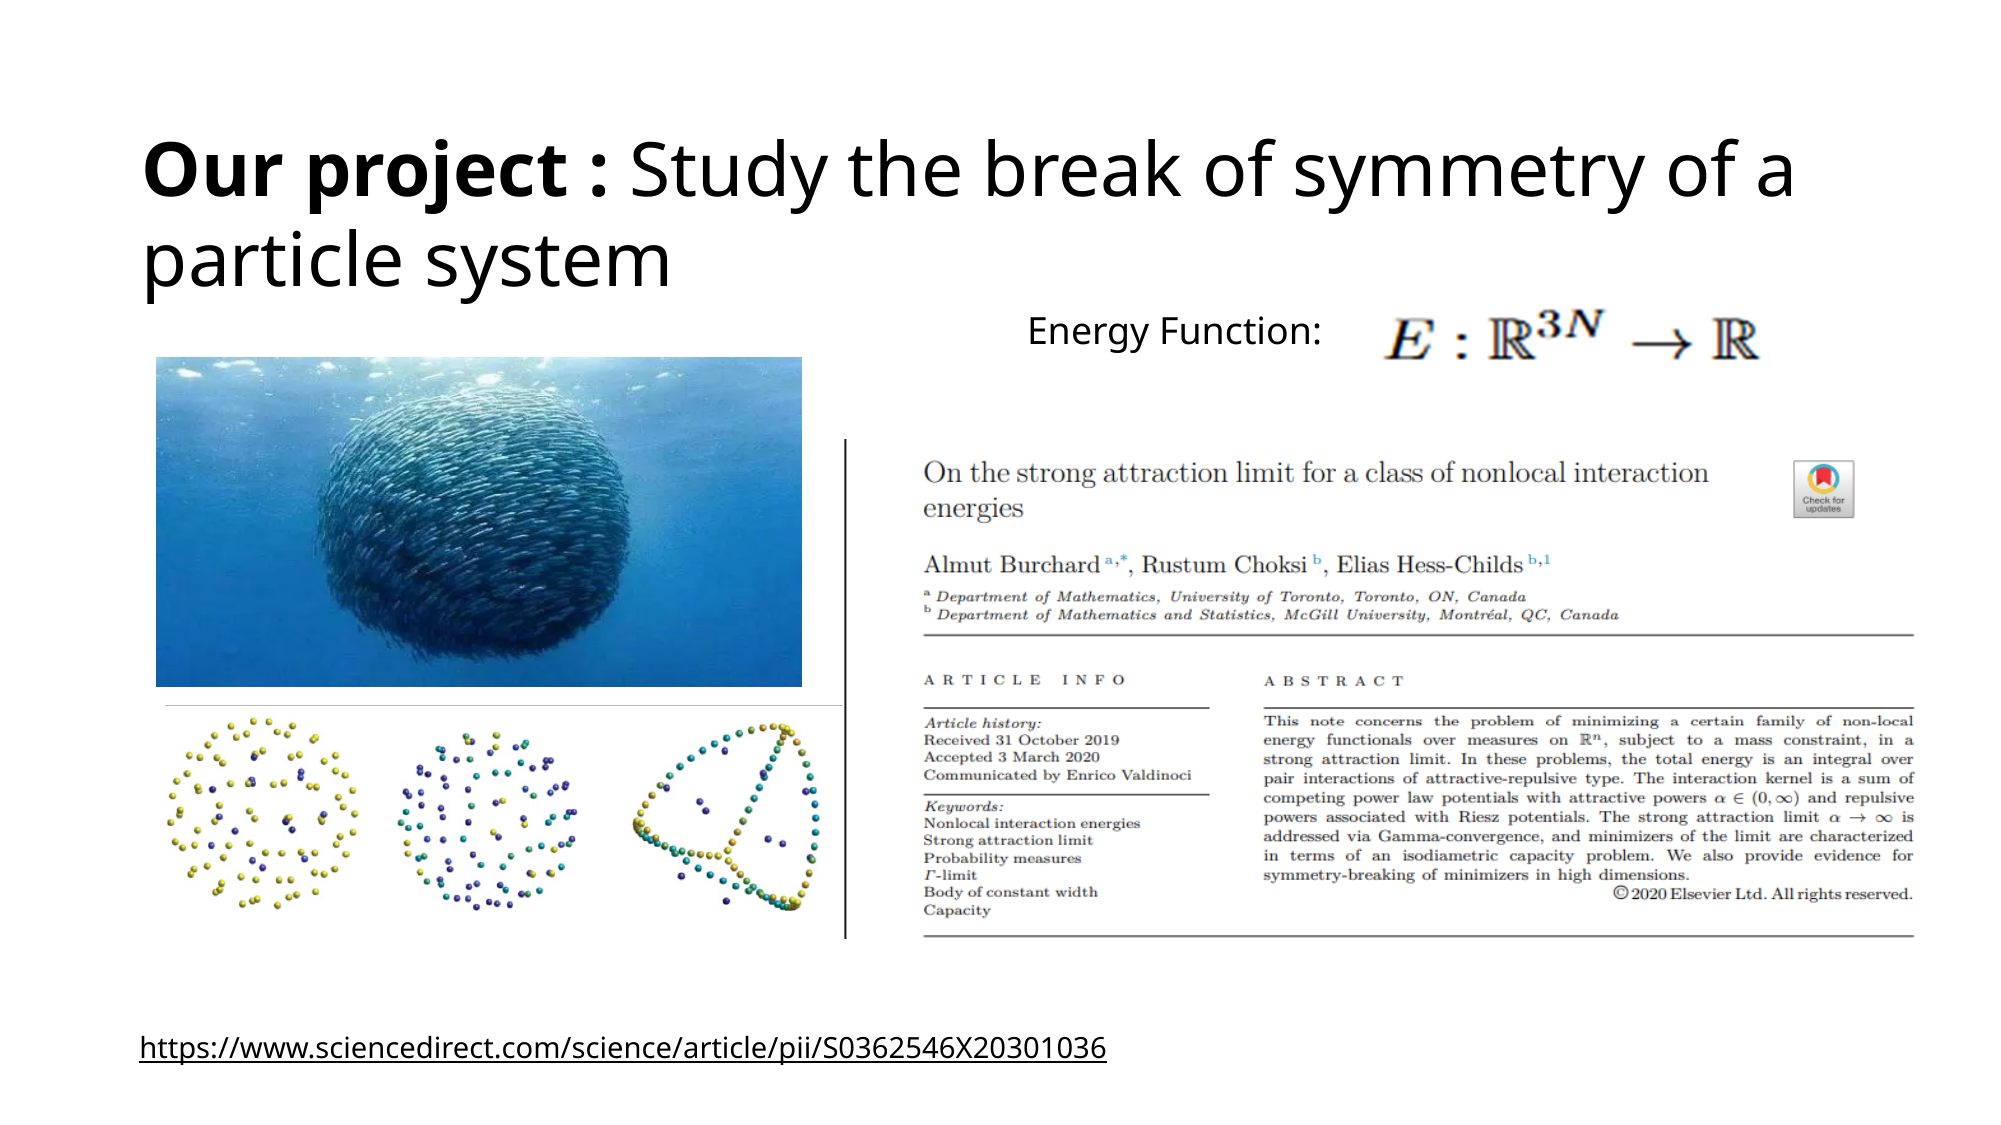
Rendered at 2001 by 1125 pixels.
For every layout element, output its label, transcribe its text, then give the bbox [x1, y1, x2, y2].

title https://www.sciencedirect.com/science/article/pii/S0362546X20301036 [124, 946, 1934, 1125]
picture [1318, 279, 1820, 369]
text_box Energy Function: [1012, 299, 1318, 360]
picture [155, 439, 1987, 940]
picture [155, 357, 802, 687]
text_box Our project : Study the break of symmetry of a particle system [127, 113, 1837, 309]
